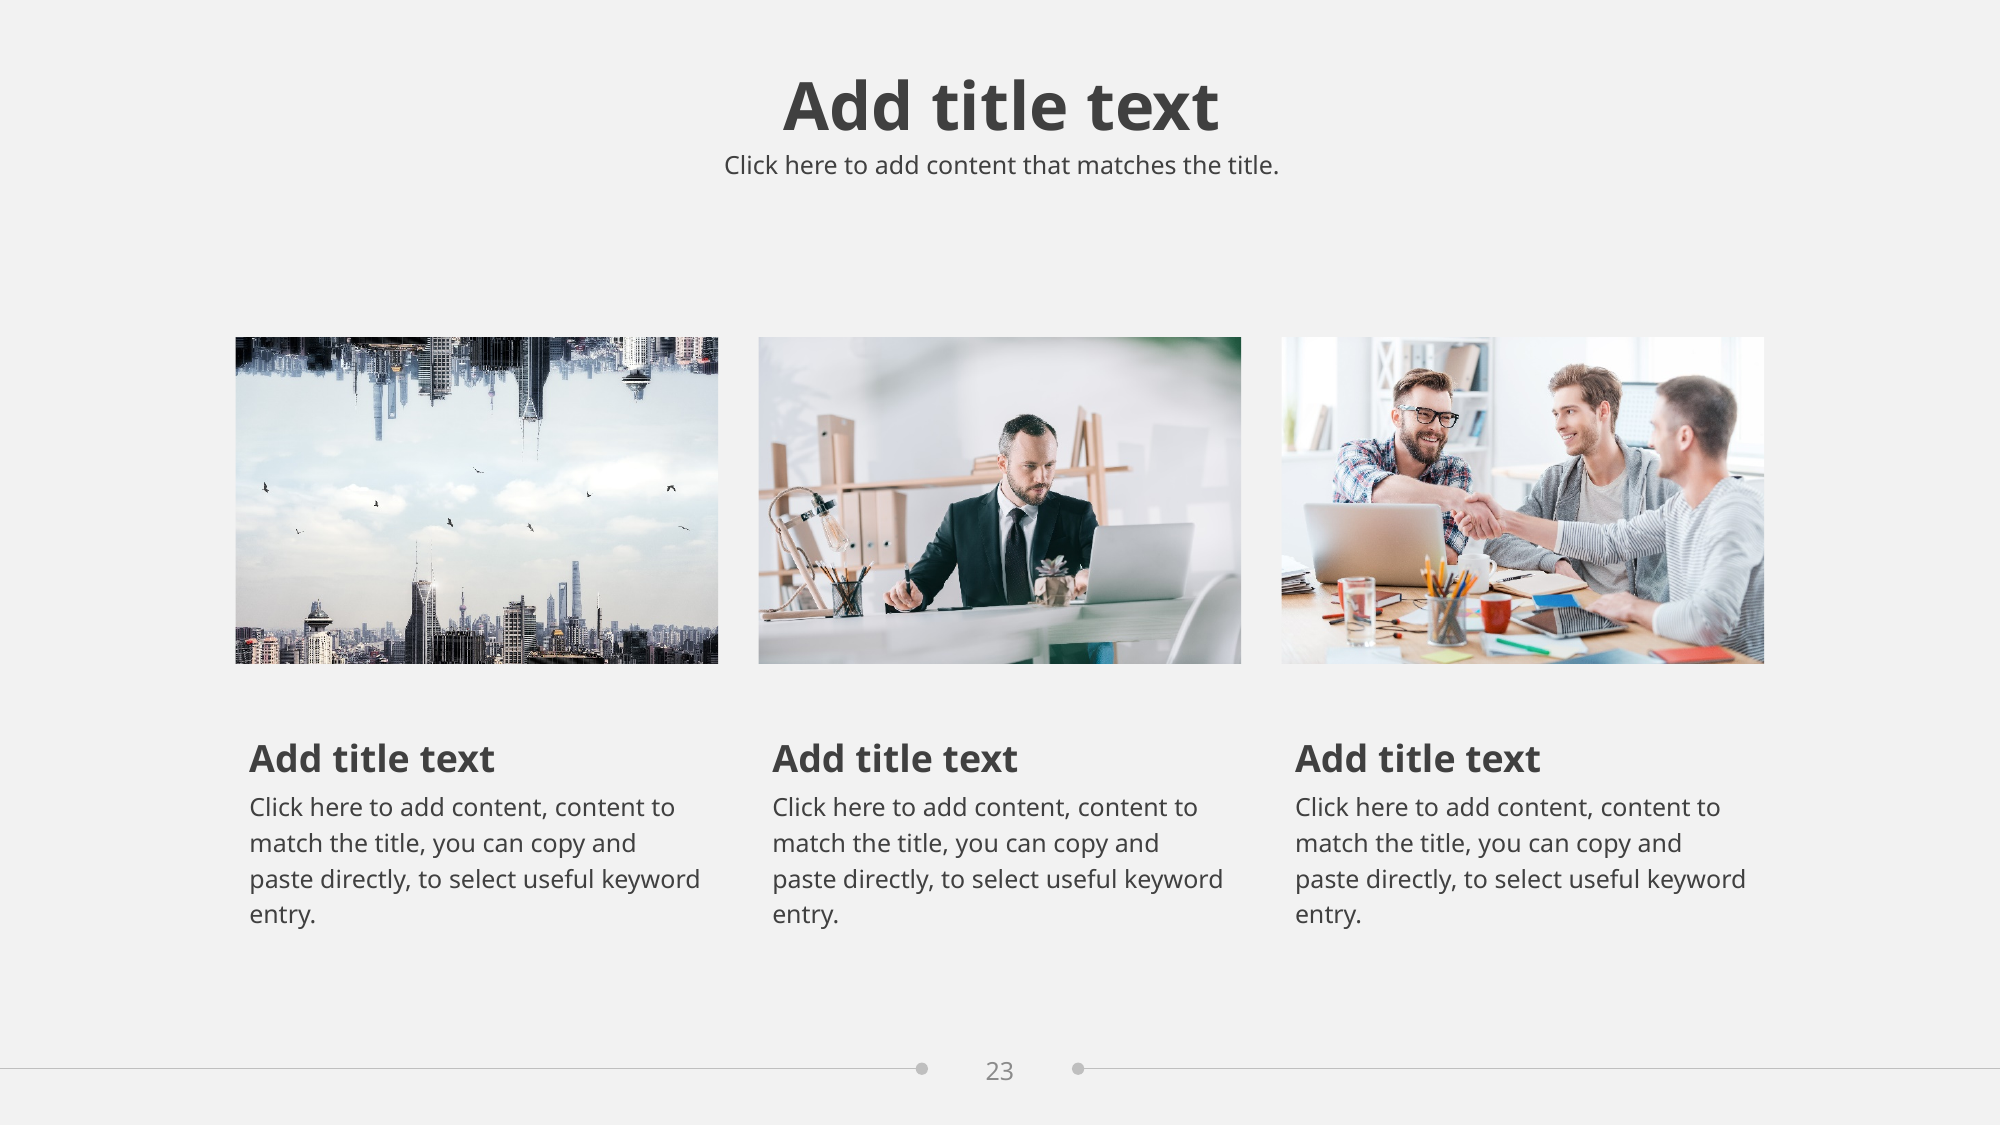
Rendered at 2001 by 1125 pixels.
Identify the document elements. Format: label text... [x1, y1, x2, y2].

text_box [647, 56, 1358, 186]
picture [1281, 337, 1765, 664]
picture [758, 337, 1242, 664]
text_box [1280, 718, 1764, 936]
slide_number 23 [921, 1042, 1079, 1103]
picture [235, 337, 719, 664]
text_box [234, 718, 719, 936]
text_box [757, 718, 1242, 936]
